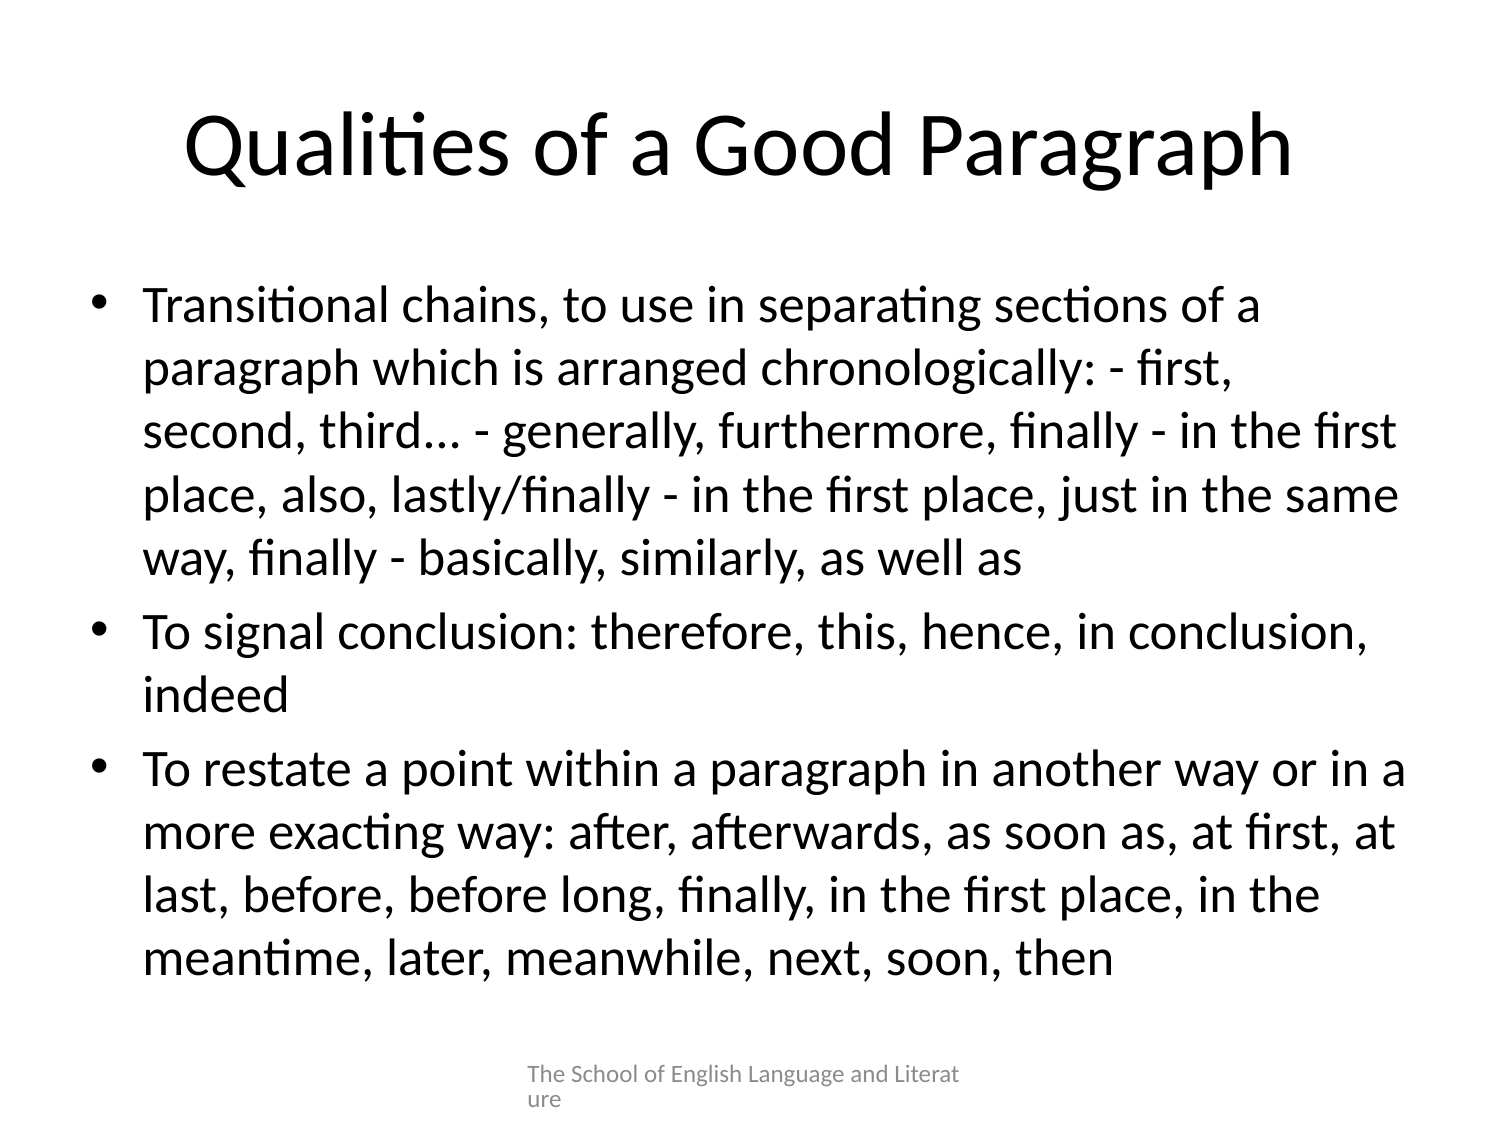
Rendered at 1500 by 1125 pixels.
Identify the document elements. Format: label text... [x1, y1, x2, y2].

footer The School of English Language and Literature [512, 1042, 988, 1103]
title Qualities of a Good Paragraph [75, 45, 1425, 233]
list Transitional chains, to use in separating sections of a paragraph which is arranged chronologically: - first, second, third... - generally, furthermore, finally - in the first place, also, lastly/finally - in the first place, just in the same way, finally - basically, similarly, as well as To signal conclusion: therefore, this, hence, in conclusion, indeed To restate a point within a paragraph in another way or in a more exacting way: after, afterwards, as soon as, at first, at last, before, before long, finally, in the first place, in the meantime, later, meanwhile, next, soon, then [75, 262, 1425, 1005]
